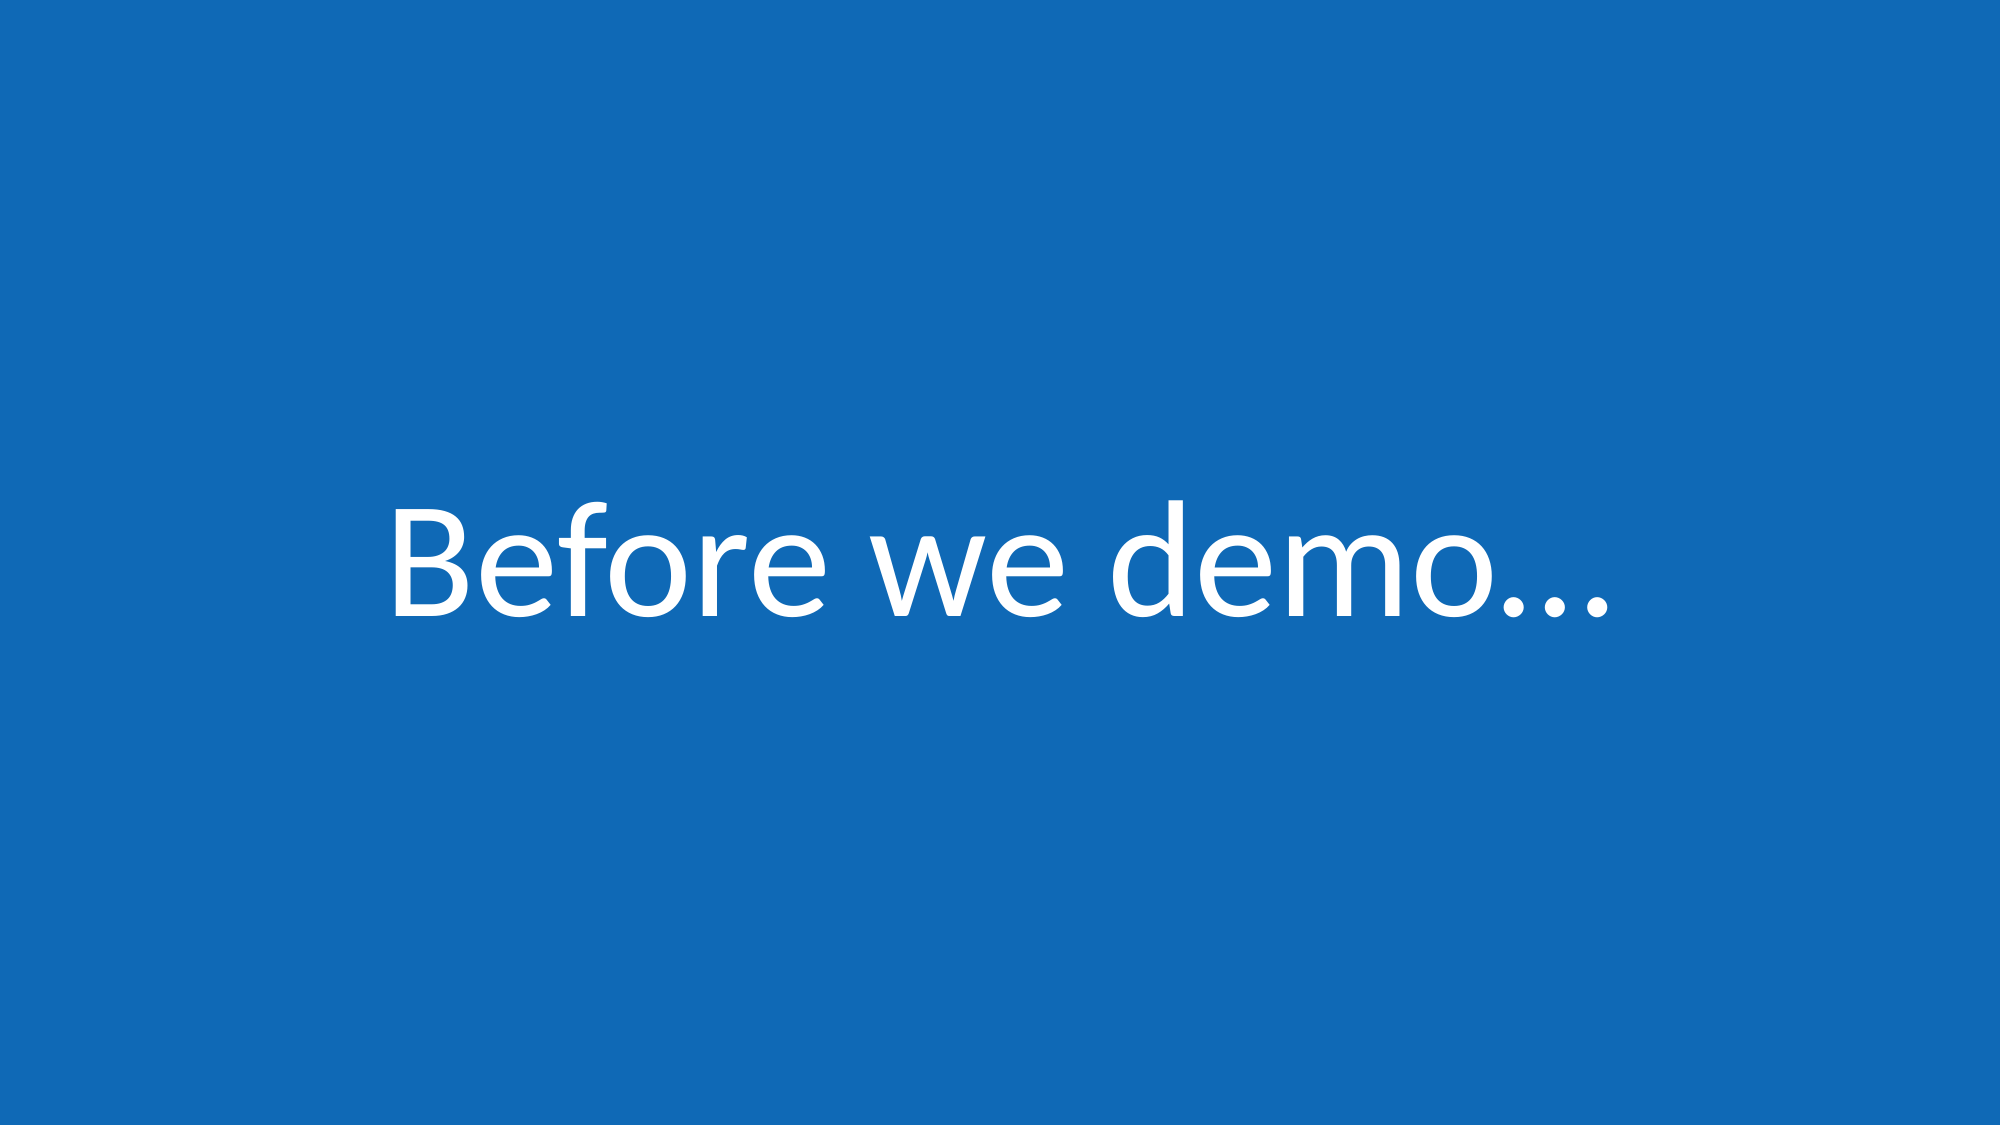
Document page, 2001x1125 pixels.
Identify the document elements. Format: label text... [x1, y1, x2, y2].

title Before we demo… [0, 0, 2000, 1125]
